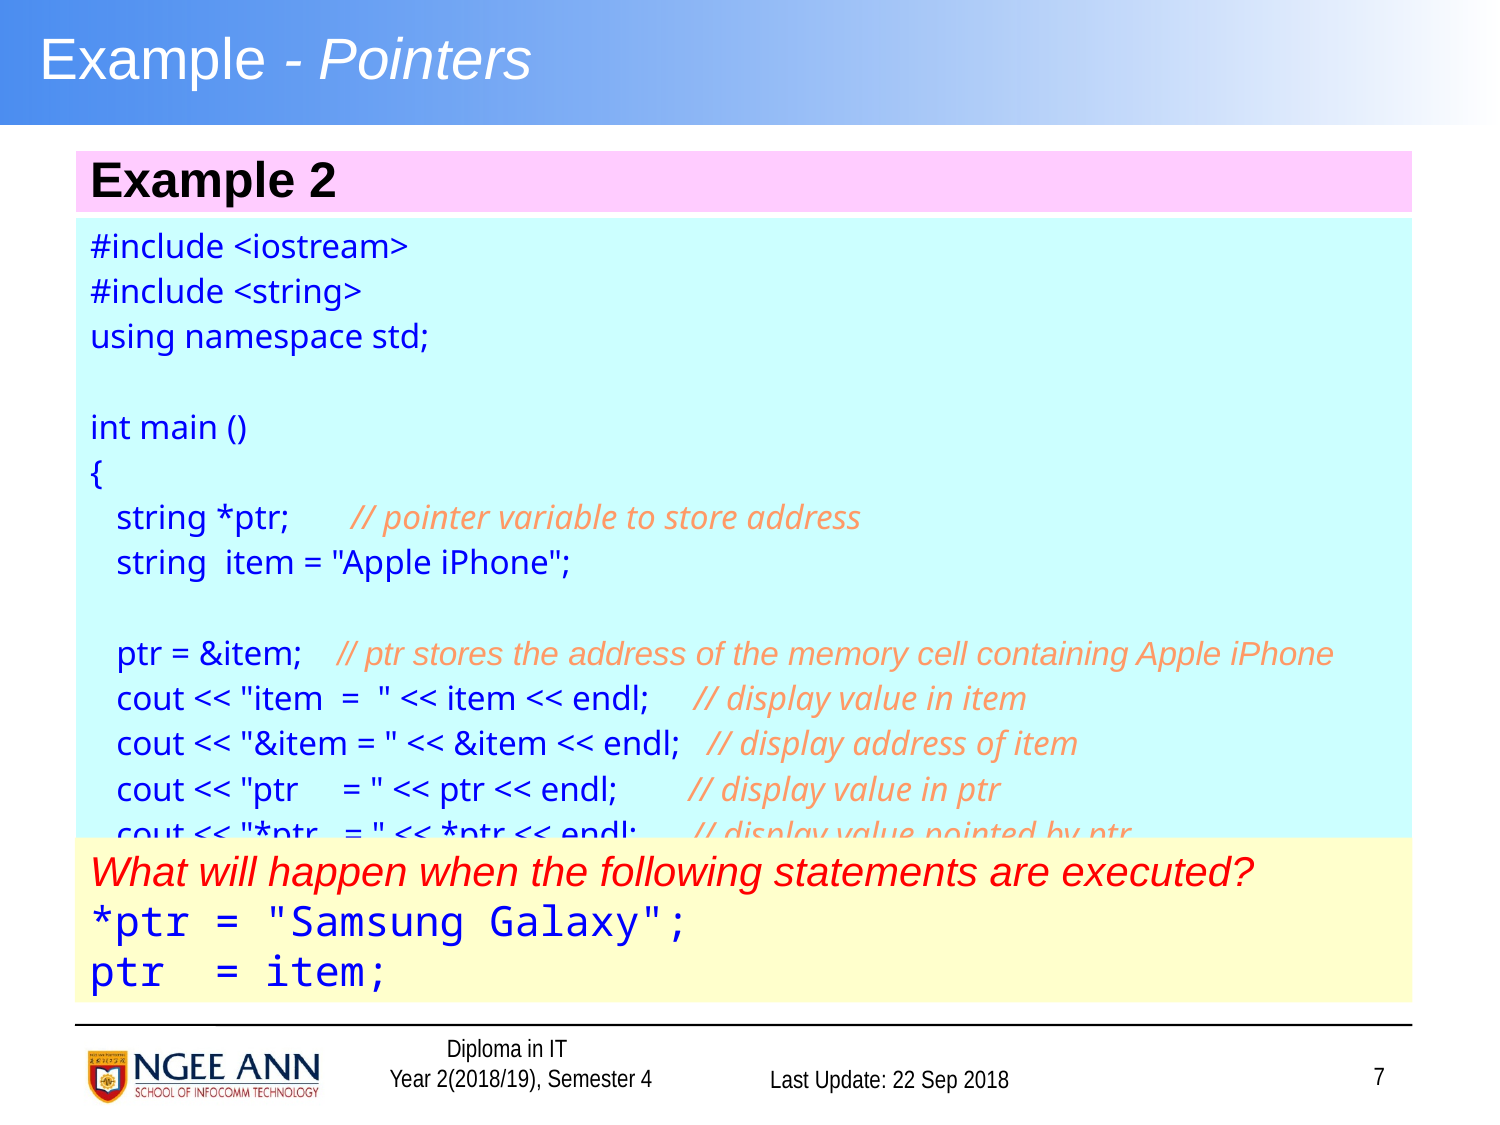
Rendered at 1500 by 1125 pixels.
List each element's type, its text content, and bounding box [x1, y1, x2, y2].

table_header Example 2 [76, 151, 1412, 212]
table_cell #include <iostream> #include <string> using namespace std; int main () { string *ptr; // pointer variable to store address string item = "Apple iPhone"; ptr = &item; // ptr stores the address of the memory cell containing Apple iPhone cout << "item = " << item << endl; // display value in item cout << "&item = " << &item << endl; // display address of item cout << "ptr = " << ptr << endl; // display value in ptr cout << "*ptr = " << *ptr << endl; // display value pointed by ptr } [76, 218, 1412, 837]
text_box What will happen when the following statements are executed? *ptr = "Samsung Galaxy"; ptr = item; [74, 837, 1413, 1003]
picture [62, 1028, 344, 1125]
title Example - Pointers [23, 0, 1500, 115]
